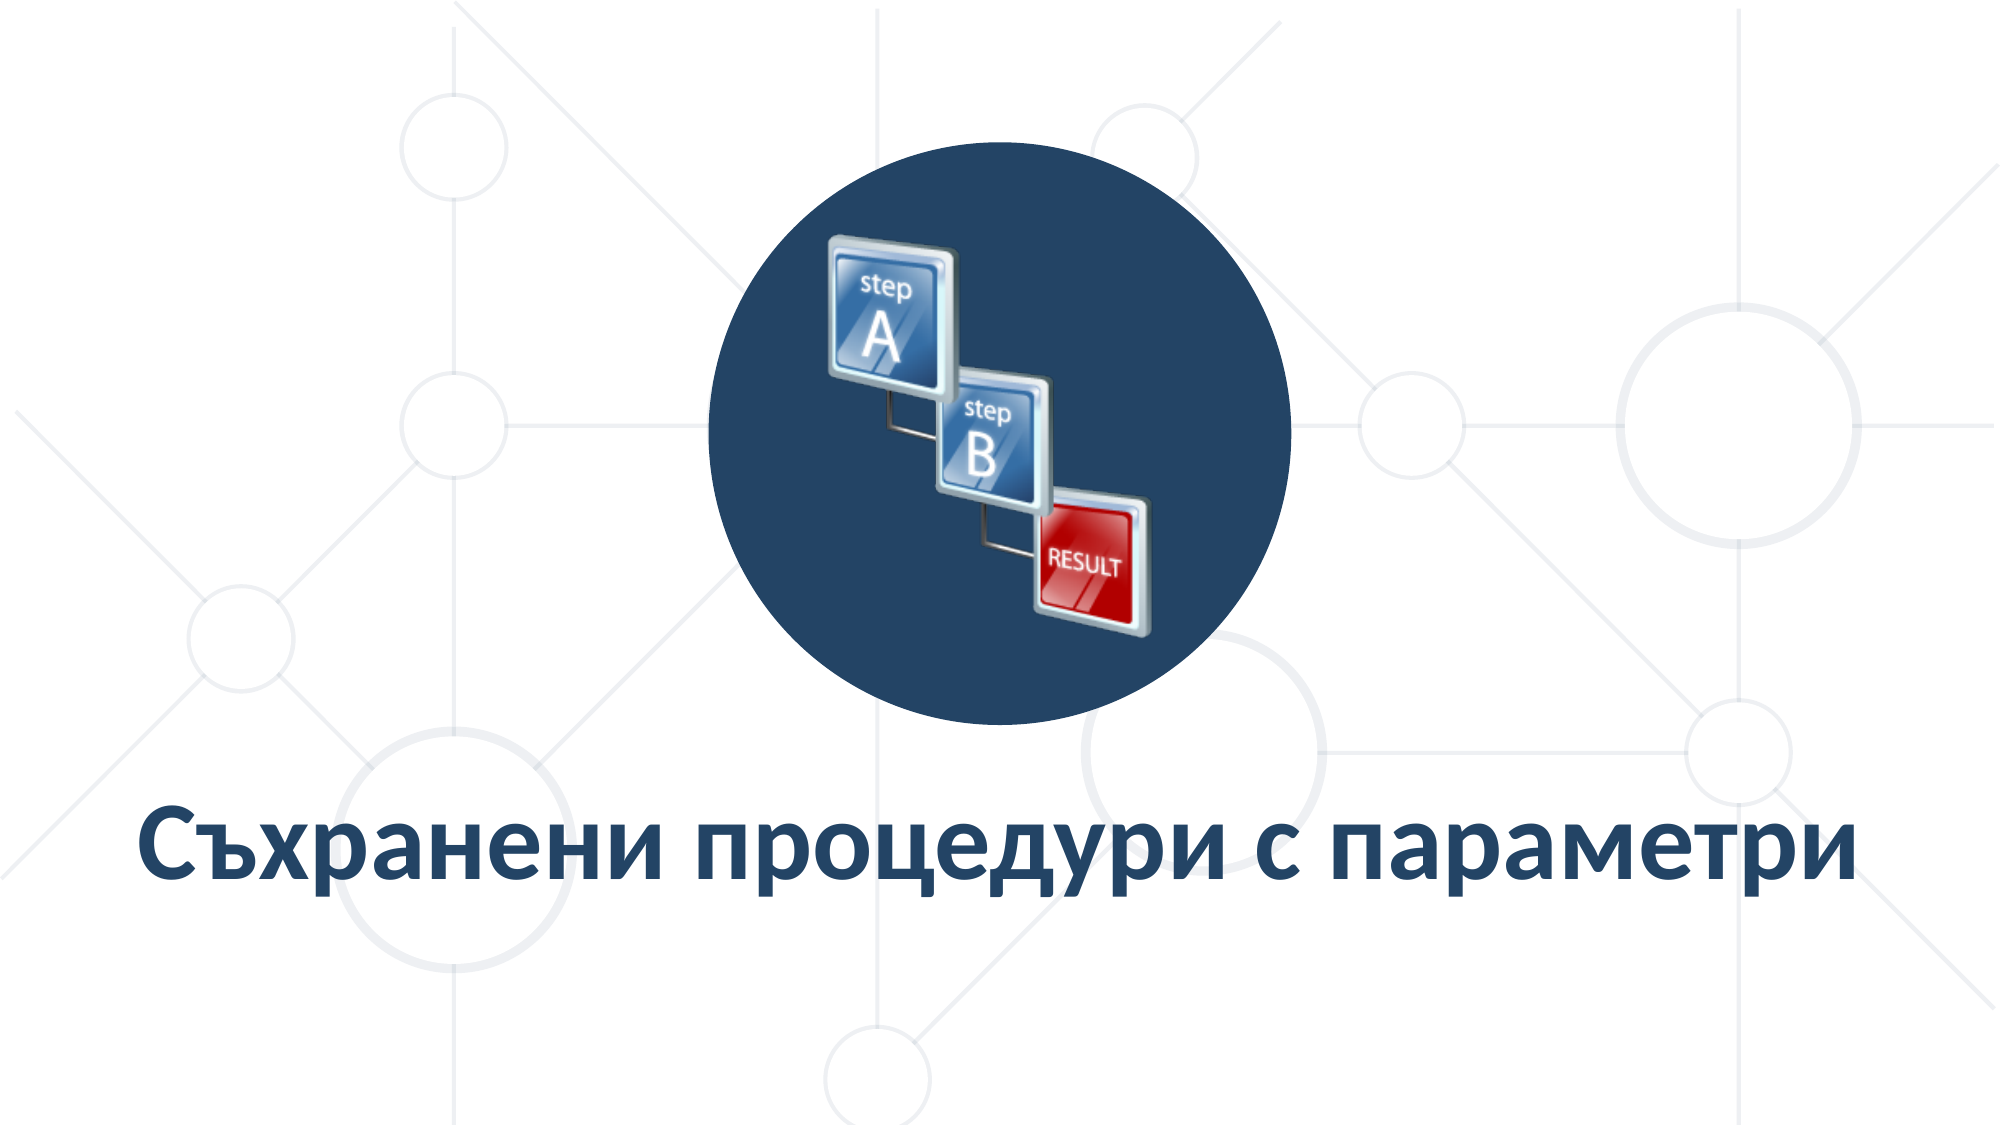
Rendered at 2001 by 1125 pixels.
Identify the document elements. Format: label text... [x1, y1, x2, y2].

picture [780, 226, 1201, 647]
title Съхранени процедури с параметри [100, 771, 1900, 898]
